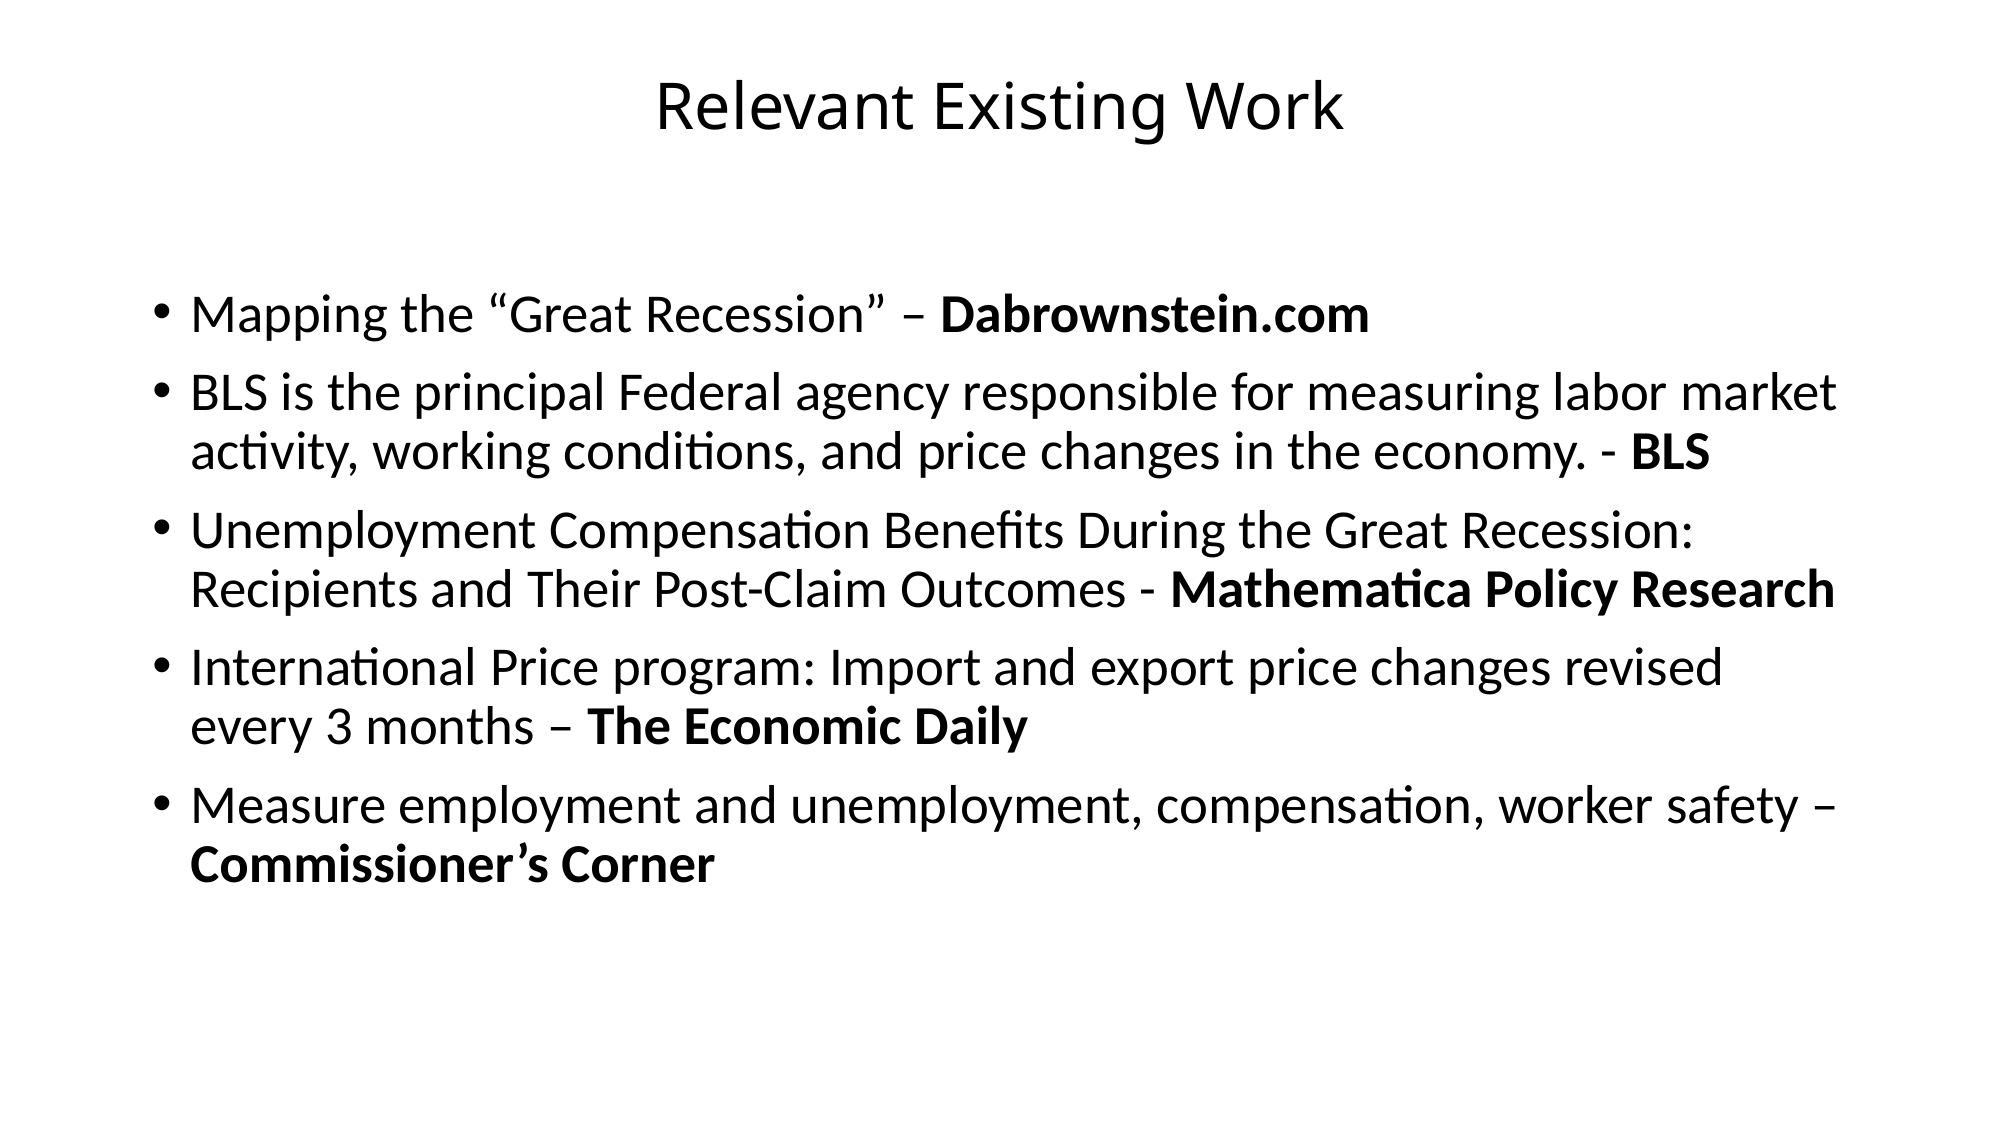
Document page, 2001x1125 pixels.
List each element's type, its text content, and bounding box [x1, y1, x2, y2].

title Relevant Existing Work [137, 0, 1863, 218]
list Mapping the “Great Recession” – Dabrownstein.com BLS is the principal Federal agency responsible for measuring labor market activity, working conditions, and price changes in the economy. - BLS Unemployment Compensation Benefits During the Great Recession: Recipients and Their Post-Claim Outcomes - Mathematica Policy Research International Price program: Import and export price changes revised every 3 months – The Economic Daily Measure employment and unemployment, compensation, worker safety – Commissioner’s Corner [137, 277, 1863, 992]
